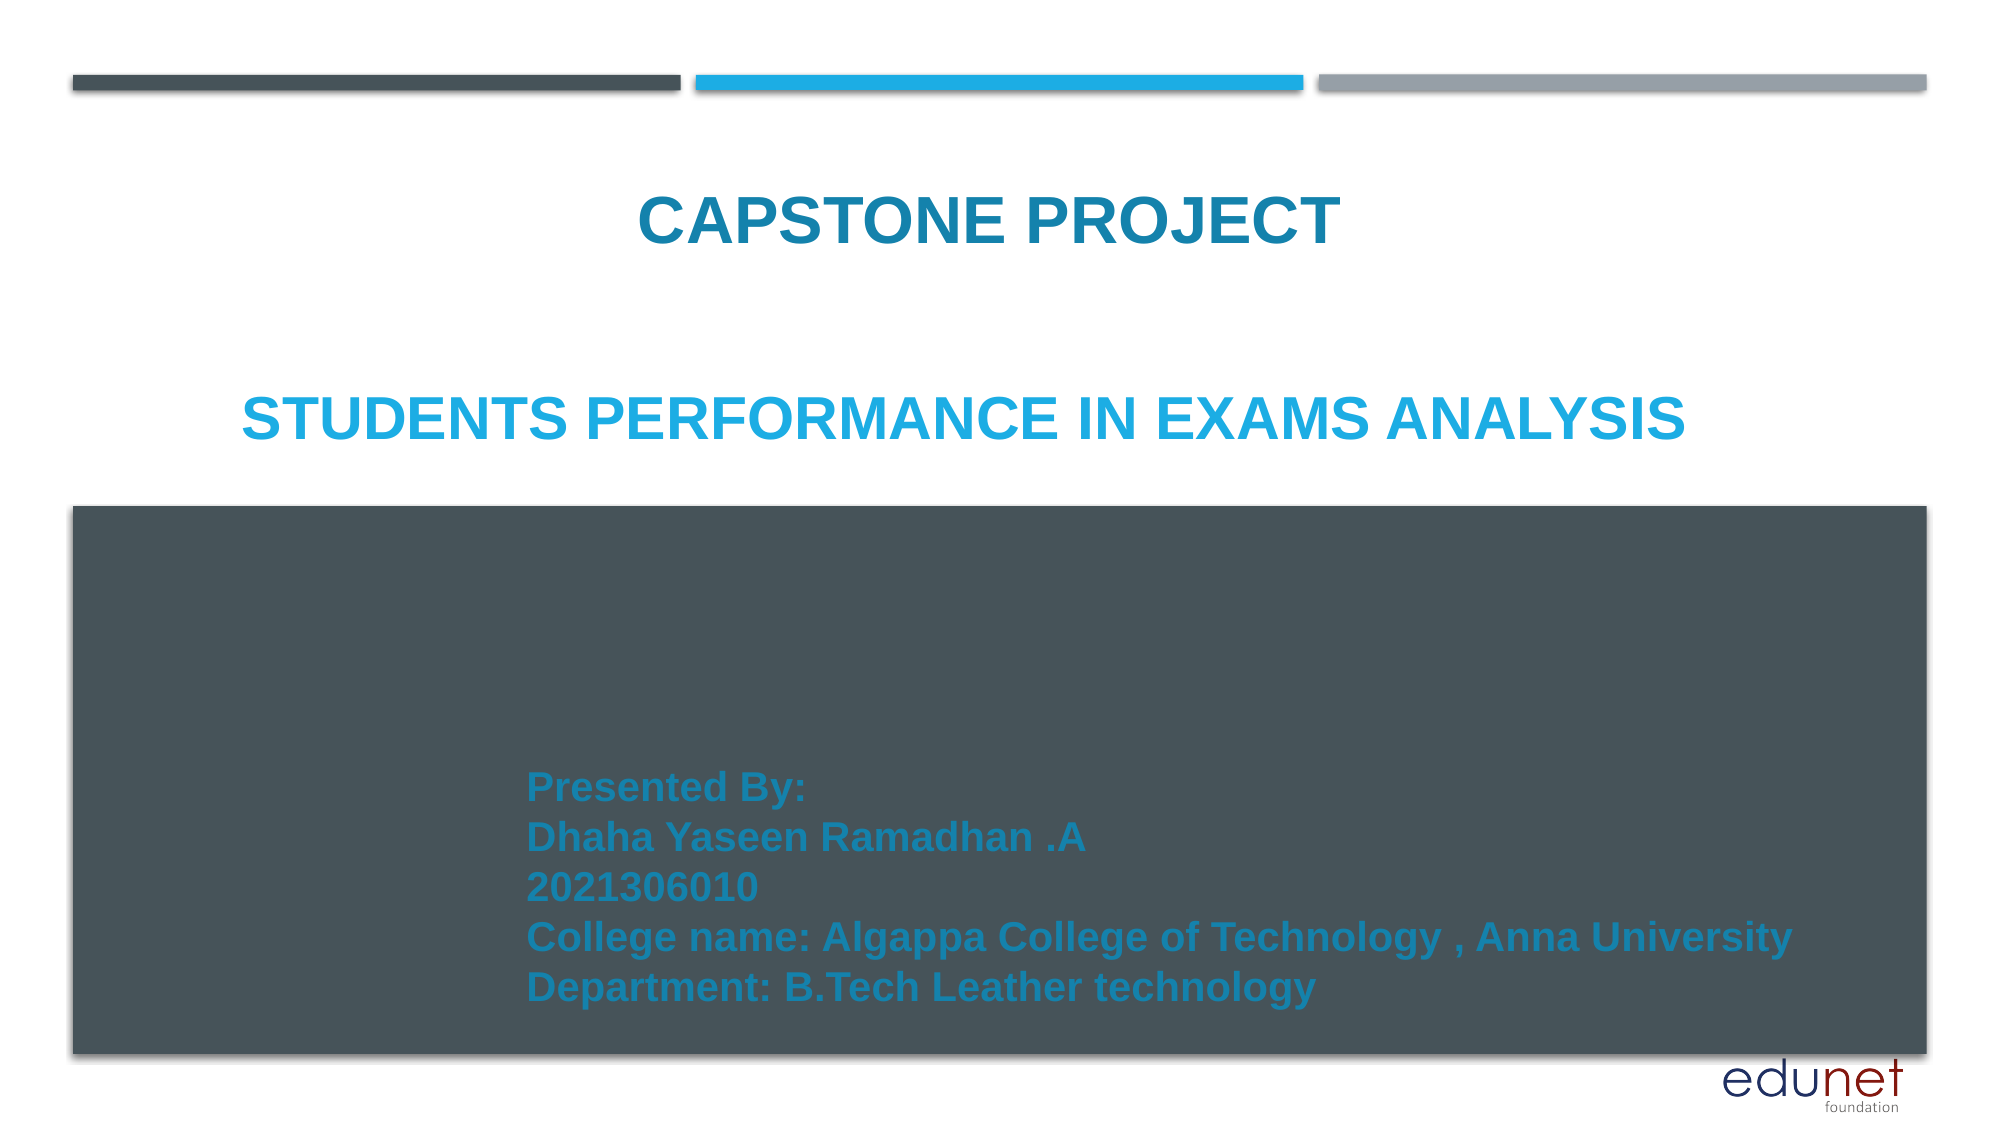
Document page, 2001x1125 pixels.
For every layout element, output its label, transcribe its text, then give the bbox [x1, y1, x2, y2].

title STUDENTS PERFORMANCE IN EXAMS ANALYSIS [222, 298, 1723, 460]
picture [1719, 1056, 1905, 1116]
text_box Presented By: Dhaha Yaseen Ramadhan .A 2021306010 College name: Algappa College of Technology , Anna University Department: B.Tech Leather technology [511, 752, 1821, 1068]
text_box CAPSTONE PROJECT [0, 169, 2000, 265]
